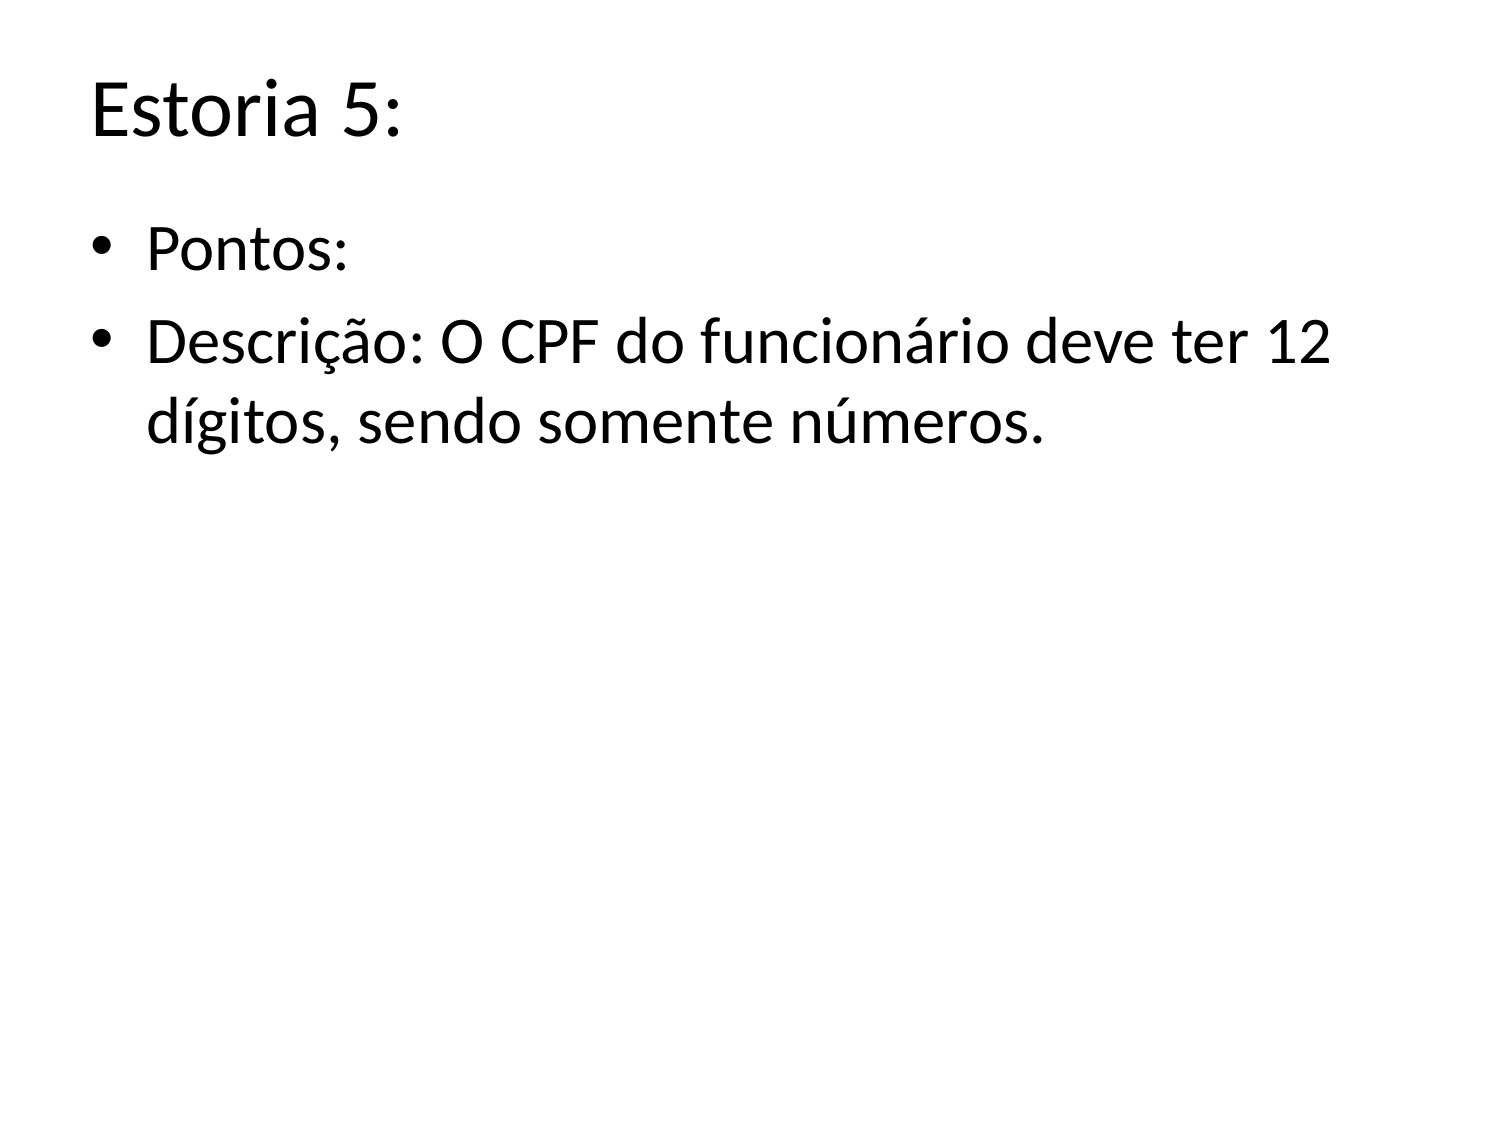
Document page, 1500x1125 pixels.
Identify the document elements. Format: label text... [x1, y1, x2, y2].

title Estoria 5: [75, 45, 1425, 161]
list Pontos: Descrição: O CPF do funcionário deve ter 12 dígitos, sendo somente números. [75, 196, 1425, 1005]
